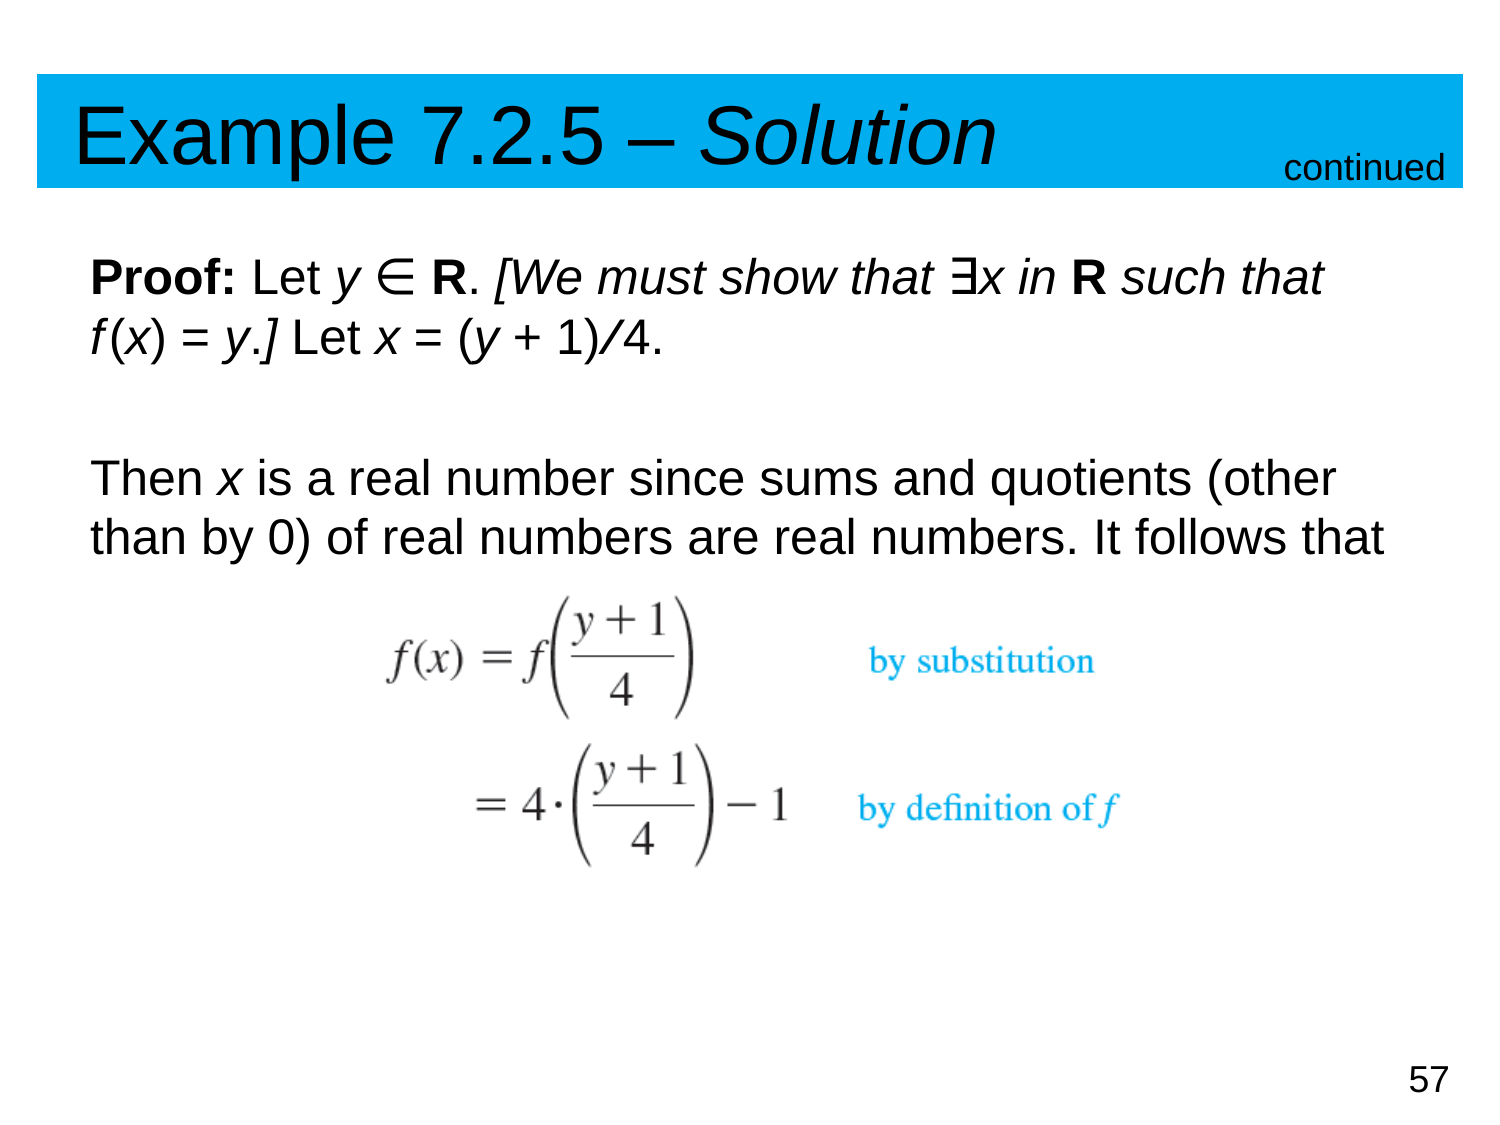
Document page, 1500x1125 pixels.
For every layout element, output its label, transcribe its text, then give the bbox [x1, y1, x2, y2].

picture [368, 574, 1151, 877]
list Proof: Let y ∈ R. [We must show that ∃x in R such that f (x) = y.] Let x = (y + 1) ∕ 4. Then x is a real number since sums and quotients (other than by 0) of real numbers are real numbers. It follows that [75, 237, 1425, 588]
title Example 7.2.5 – Solution [58, 37, 1408, 225]
list continued [1268, 135, 1463, 206]
